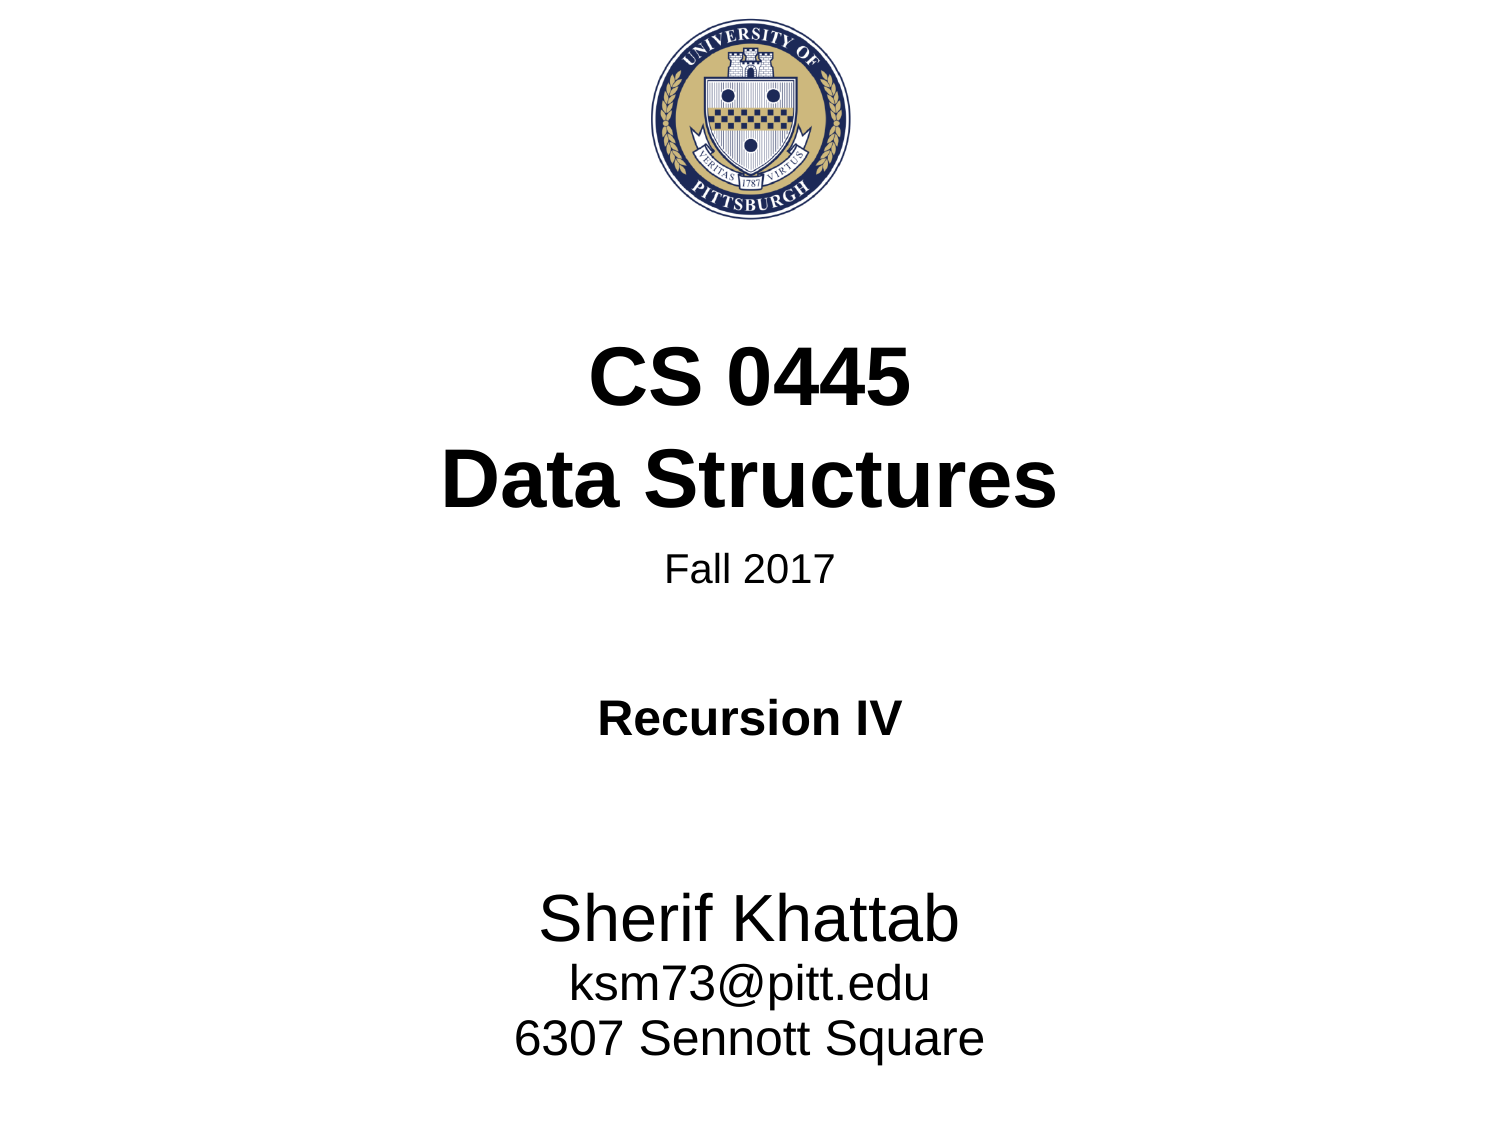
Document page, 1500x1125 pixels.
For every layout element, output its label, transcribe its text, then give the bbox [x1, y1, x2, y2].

picture [649, 17, 851, 222]
text_box CS 0445 Data Structures Fall 2017 Recursion IV Sherif Khattab ksm73@pitt.edu 6307 Sennott Square [0, 324, 1500, 695]
